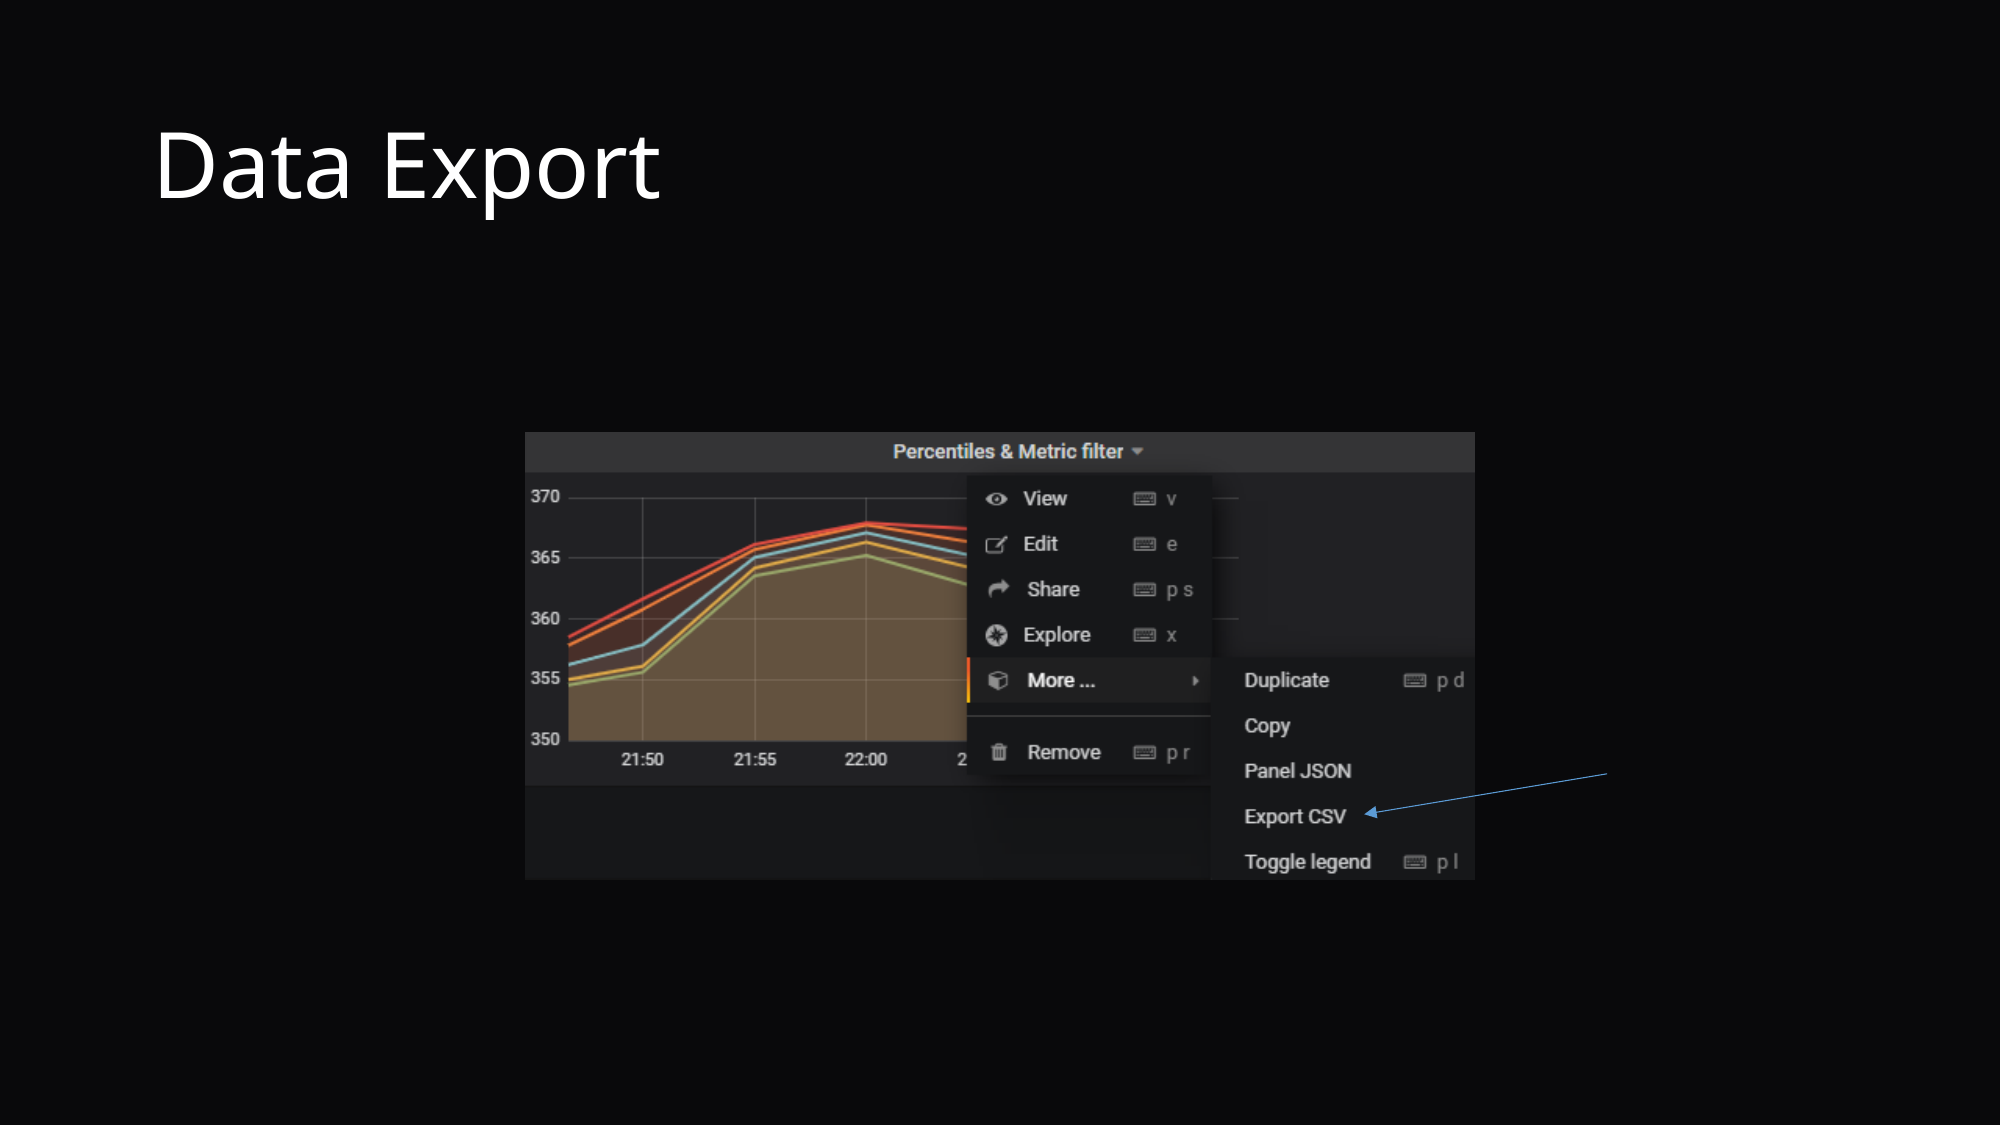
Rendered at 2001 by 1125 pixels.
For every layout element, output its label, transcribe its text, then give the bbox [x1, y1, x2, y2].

title Data Export [137, 59, 1863, 278]
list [524, 432, 1475, 880]
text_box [1364, 773, 1608, 815]
